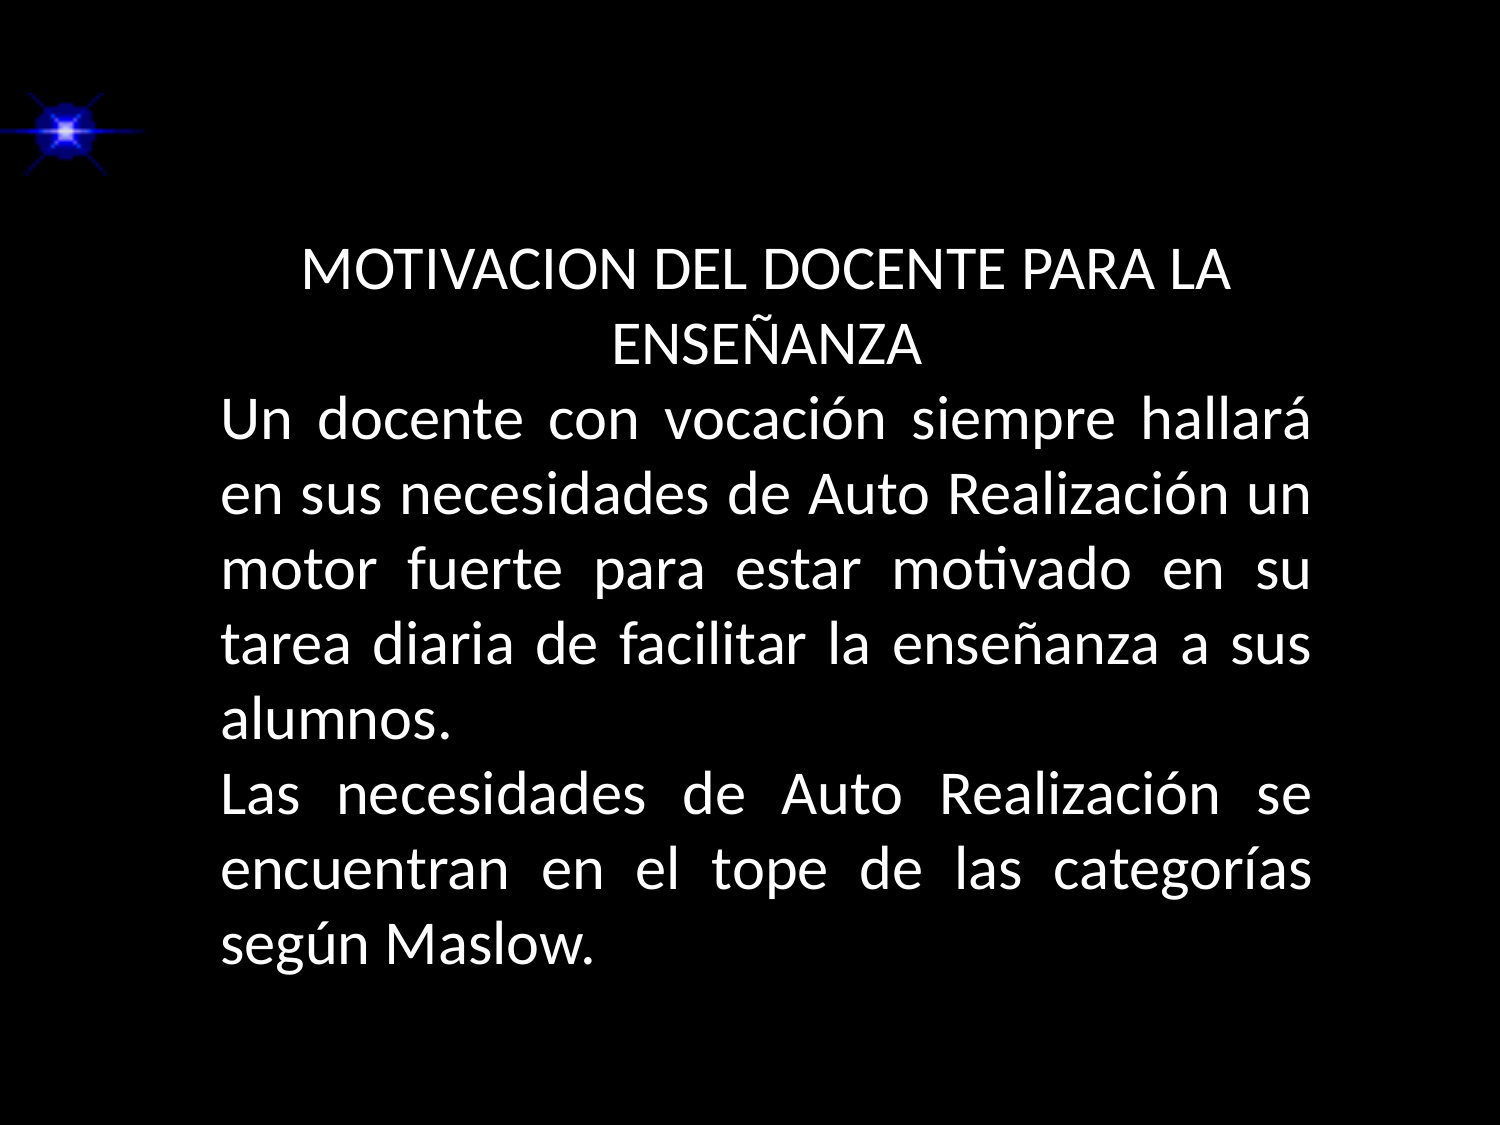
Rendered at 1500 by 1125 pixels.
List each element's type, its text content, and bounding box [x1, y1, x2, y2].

picture [0, 93, 1477, 176]
text_box MOTIVACION DEL DOCENTE PARA LA ENSEÑANZA Un docente con vocación siempre hallará en sus necesidades de Auto Realización un motor fuerte para estar motivado en su tarea diaria de facilitar la enseñanza a sus alumnos. Las necesidades de Auto Realización se encuentran en el tope de las categorías según Maslow. [205, 219, 1329, 1047]
